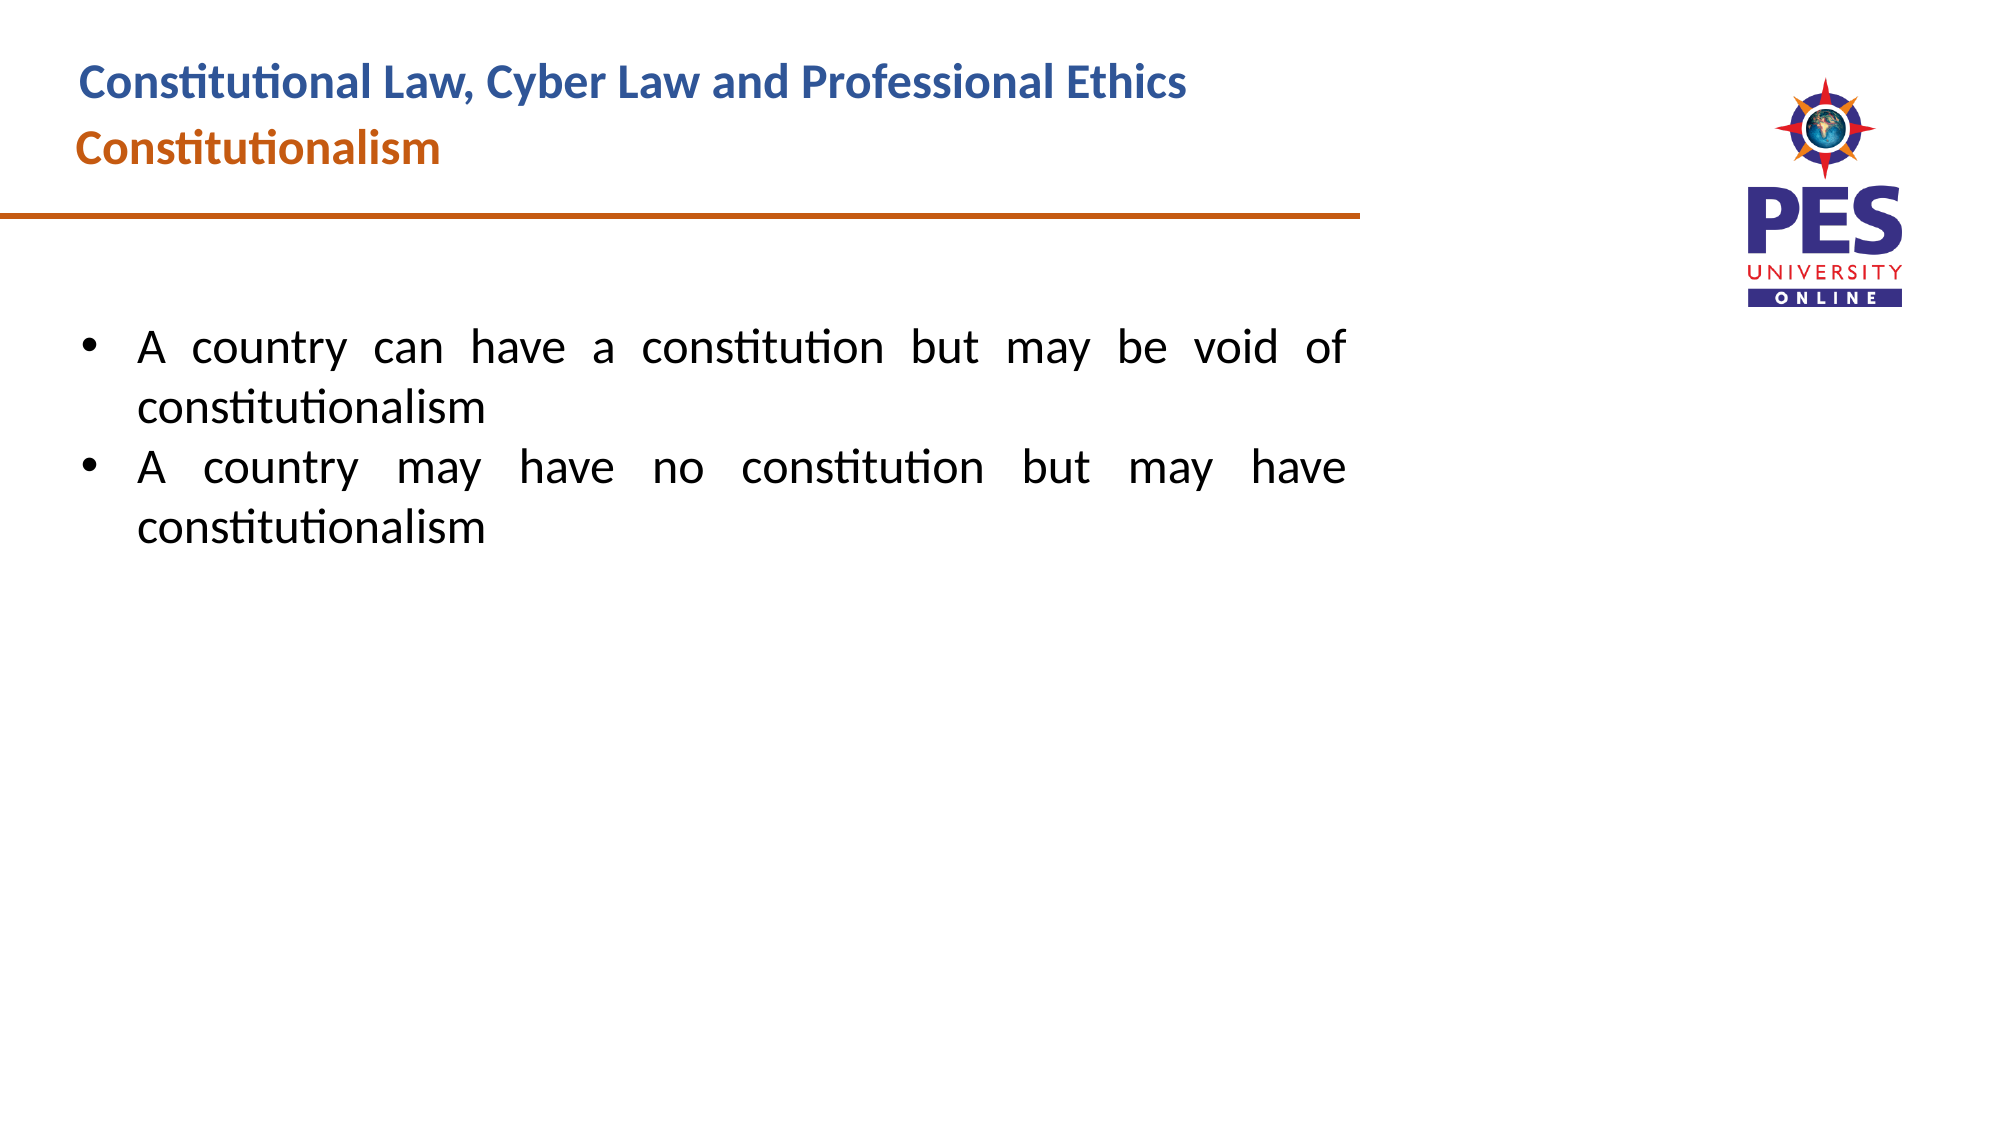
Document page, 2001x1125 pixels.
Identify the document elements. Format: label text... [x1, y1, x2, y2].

picture [1748, 76, 1902, 307]
text_box A country can have a constitution but may be void of constitutionalism A country may have no constitution but may have constitutionalism [66, 306, 1362, 562]
text_box Constitutional Law, Cyber Law and Professional Ethics [64, 41, 1295, 117]
text_box Constitutionalism [60, 106, 1374, 302]
